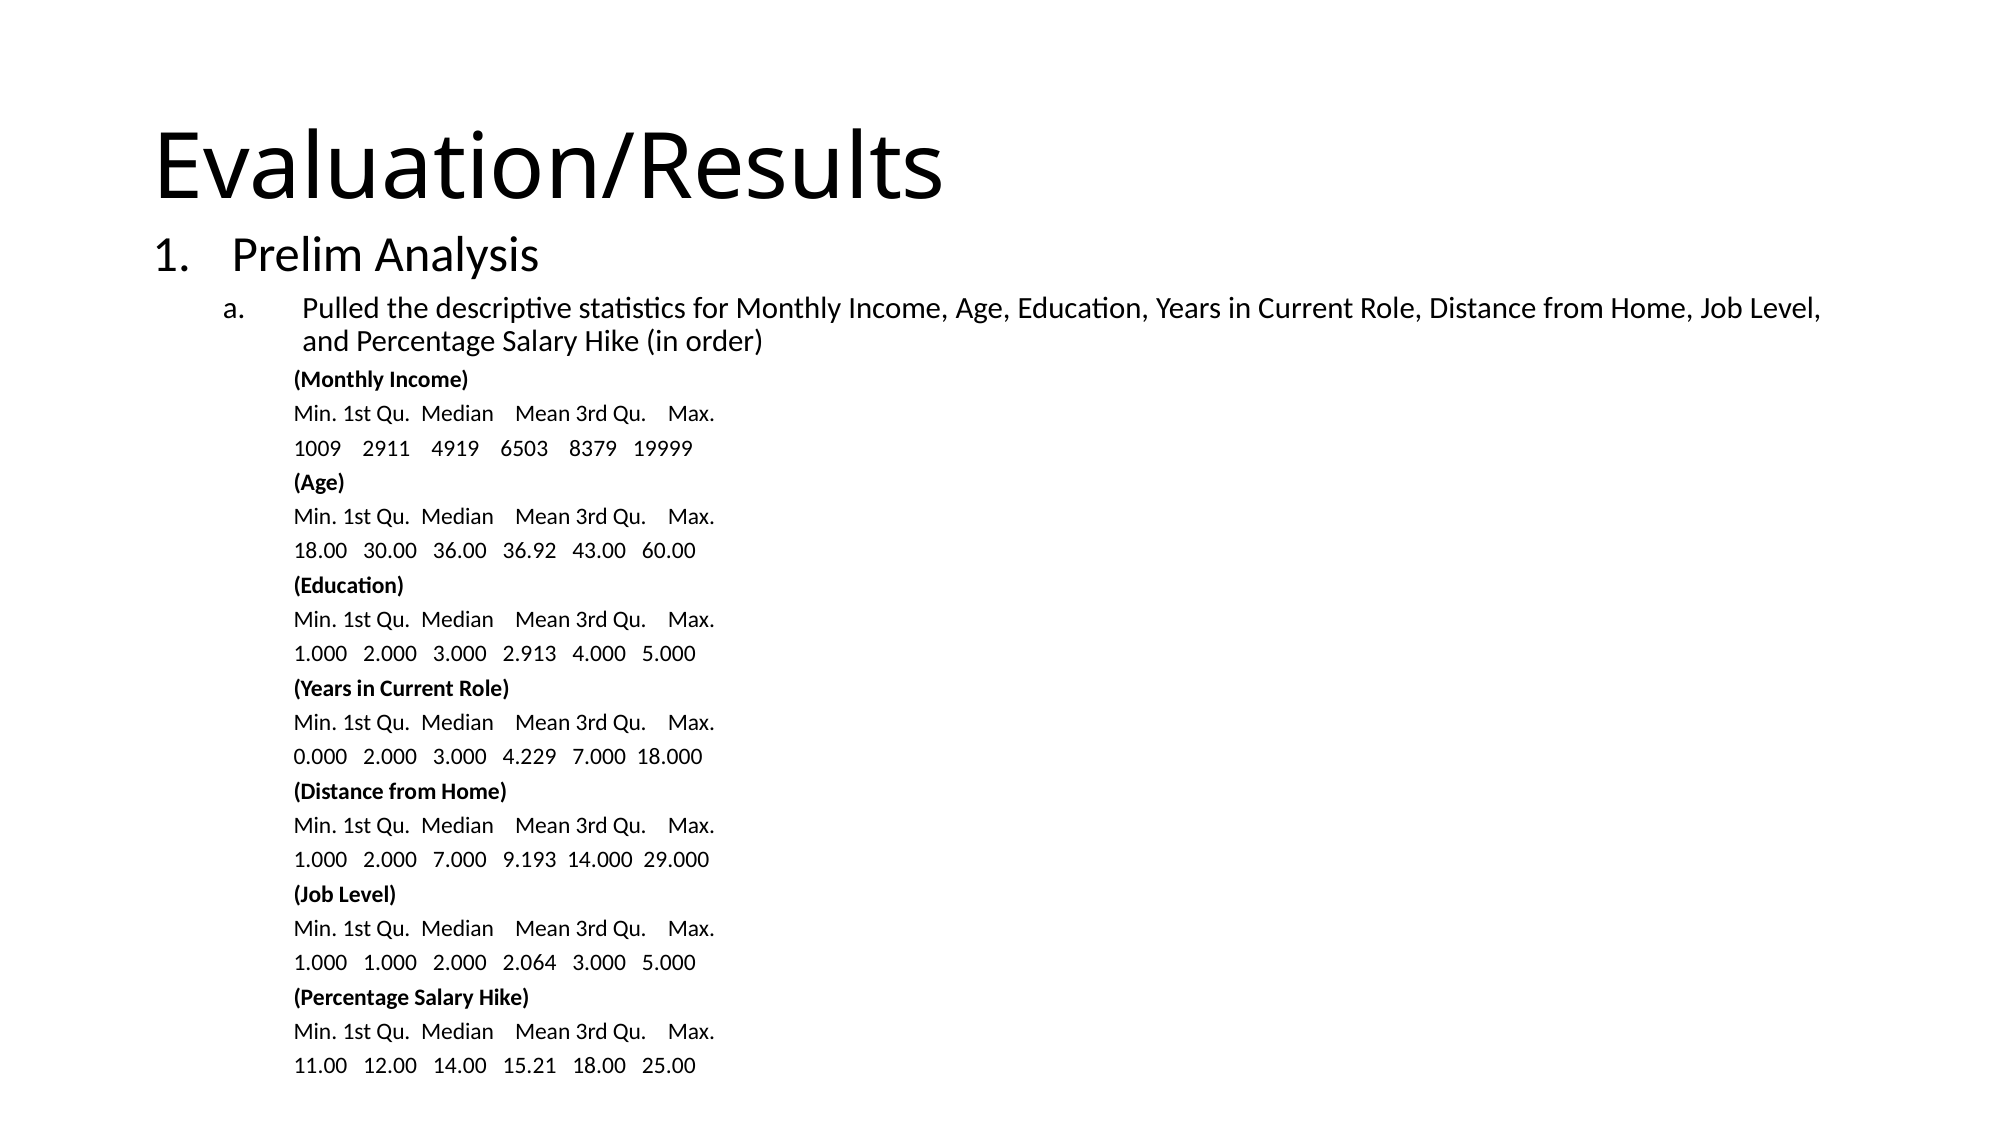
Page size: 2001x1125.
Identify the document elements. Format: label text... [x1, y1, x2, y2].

title Evaluation/Results [137, 59, 1863, 220]
list Prelim Analysis Pulled the descriptive statistics for Monthly Income, Age, Education, Years in Current Role, Distance from Home, Job Level, and Percentage Salary Hike (in order) (Monthly Income) Min. 1st Qu. Median Mean 3rd Qu. Max. 1009 2911 4919 6503 8379 19999 (Age) Min. 1st Qu. Median Mean 3rd Qu. Max. 18.00 30.00 36.00 36.92 43.00 60.00 (Education) Min. 1st Qu. Median Mean 3rd Qu. Max. 1.000 2.000 3.000 2.913 4.000 5.000 (Years in Current Role) Min. 1st Qu. Median Mean 3rd Qu. Max. 0.000 2.000 3.000 4.229 7.000 18.000 (Distance from Home) Min. 1st Qu. Median Mean 3rd Qu. Max. 1.000 2.000 7.000 9.193 14.000 29.000 (Job Level) Min. 1st Qu. Median Mean 3rd Qu. Max. 1.000 1.000 2.000 2.064 3.000 5.000 (Percentage Salary Hike) Min. 1st Qu. Median Mean 3rd Qu. Max. 11.00 12.00 14.00 15.21 18.00 25.00 [137, 220, 1863, 1095]
